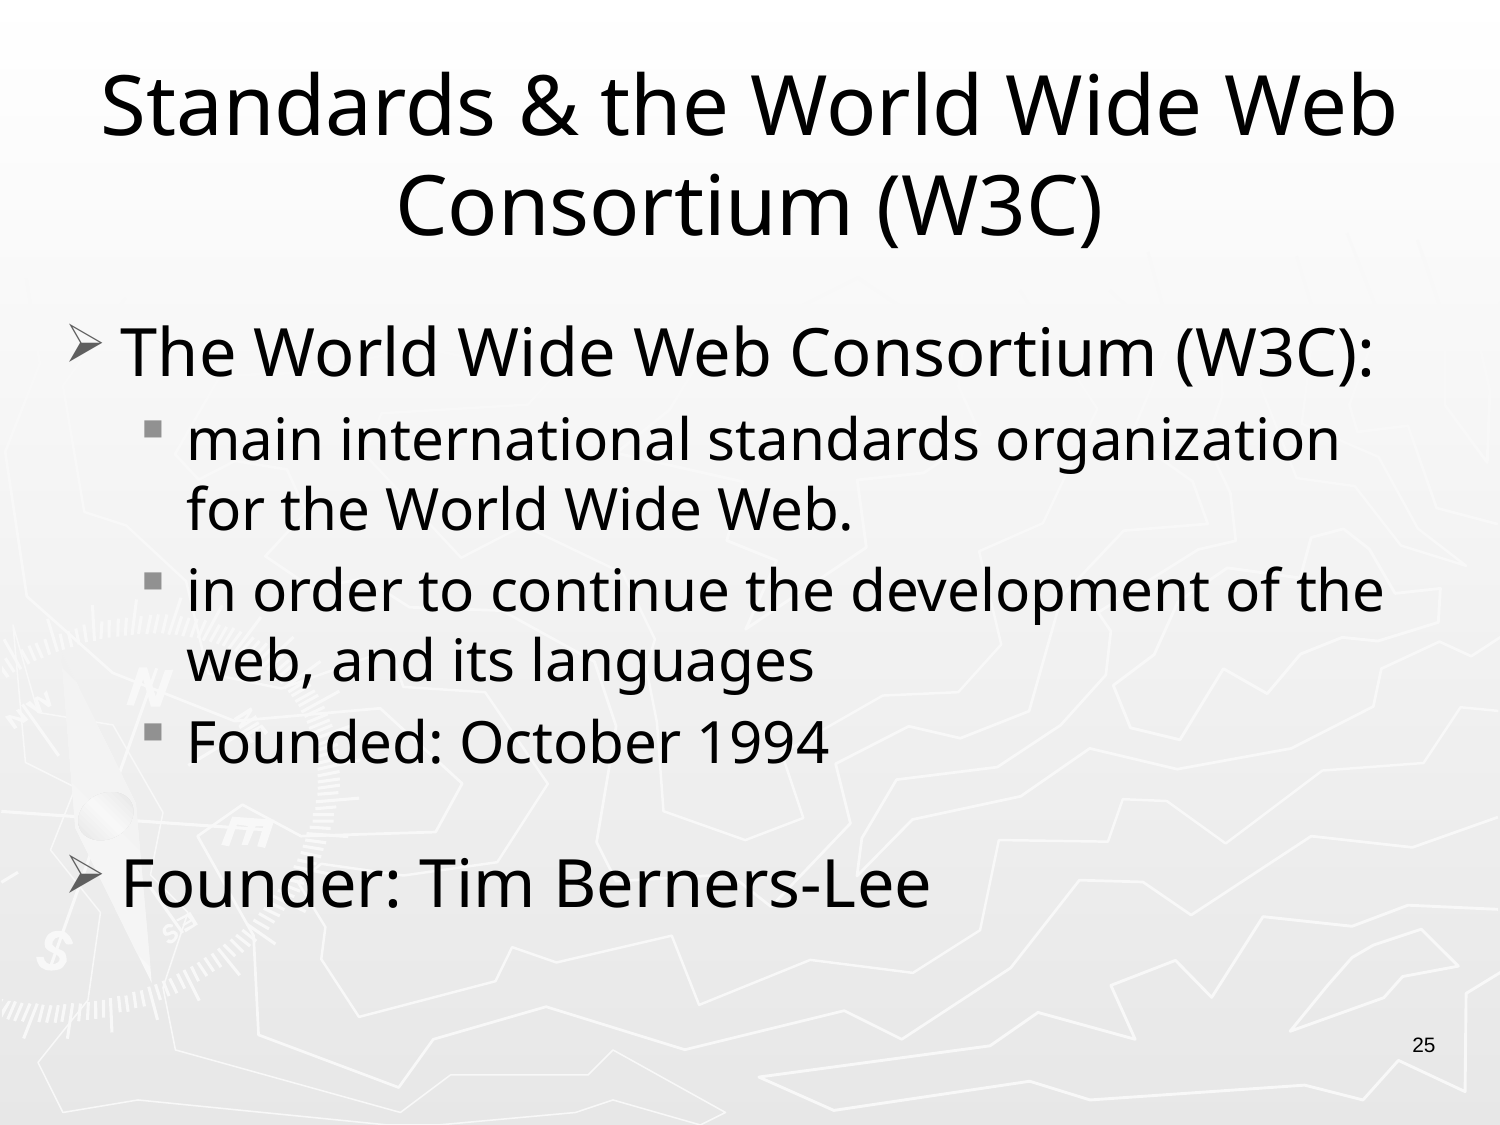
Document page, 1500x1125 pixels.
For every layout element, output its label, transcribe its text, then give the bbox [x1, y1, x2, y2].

title Standards & the World Wide Web Consortium (W3C) [49, 37, 1451, 268]
slide_number 25 [1074, 1024, 1451, 1103]
list The World Wide Web Consortium (W3C): main international standards organization for the World Wide Web. in order to continue the development of the web, and its languages Founded: October 1994 Founder: Tim Berners-Lee [49, 302, 1451, 1001]
